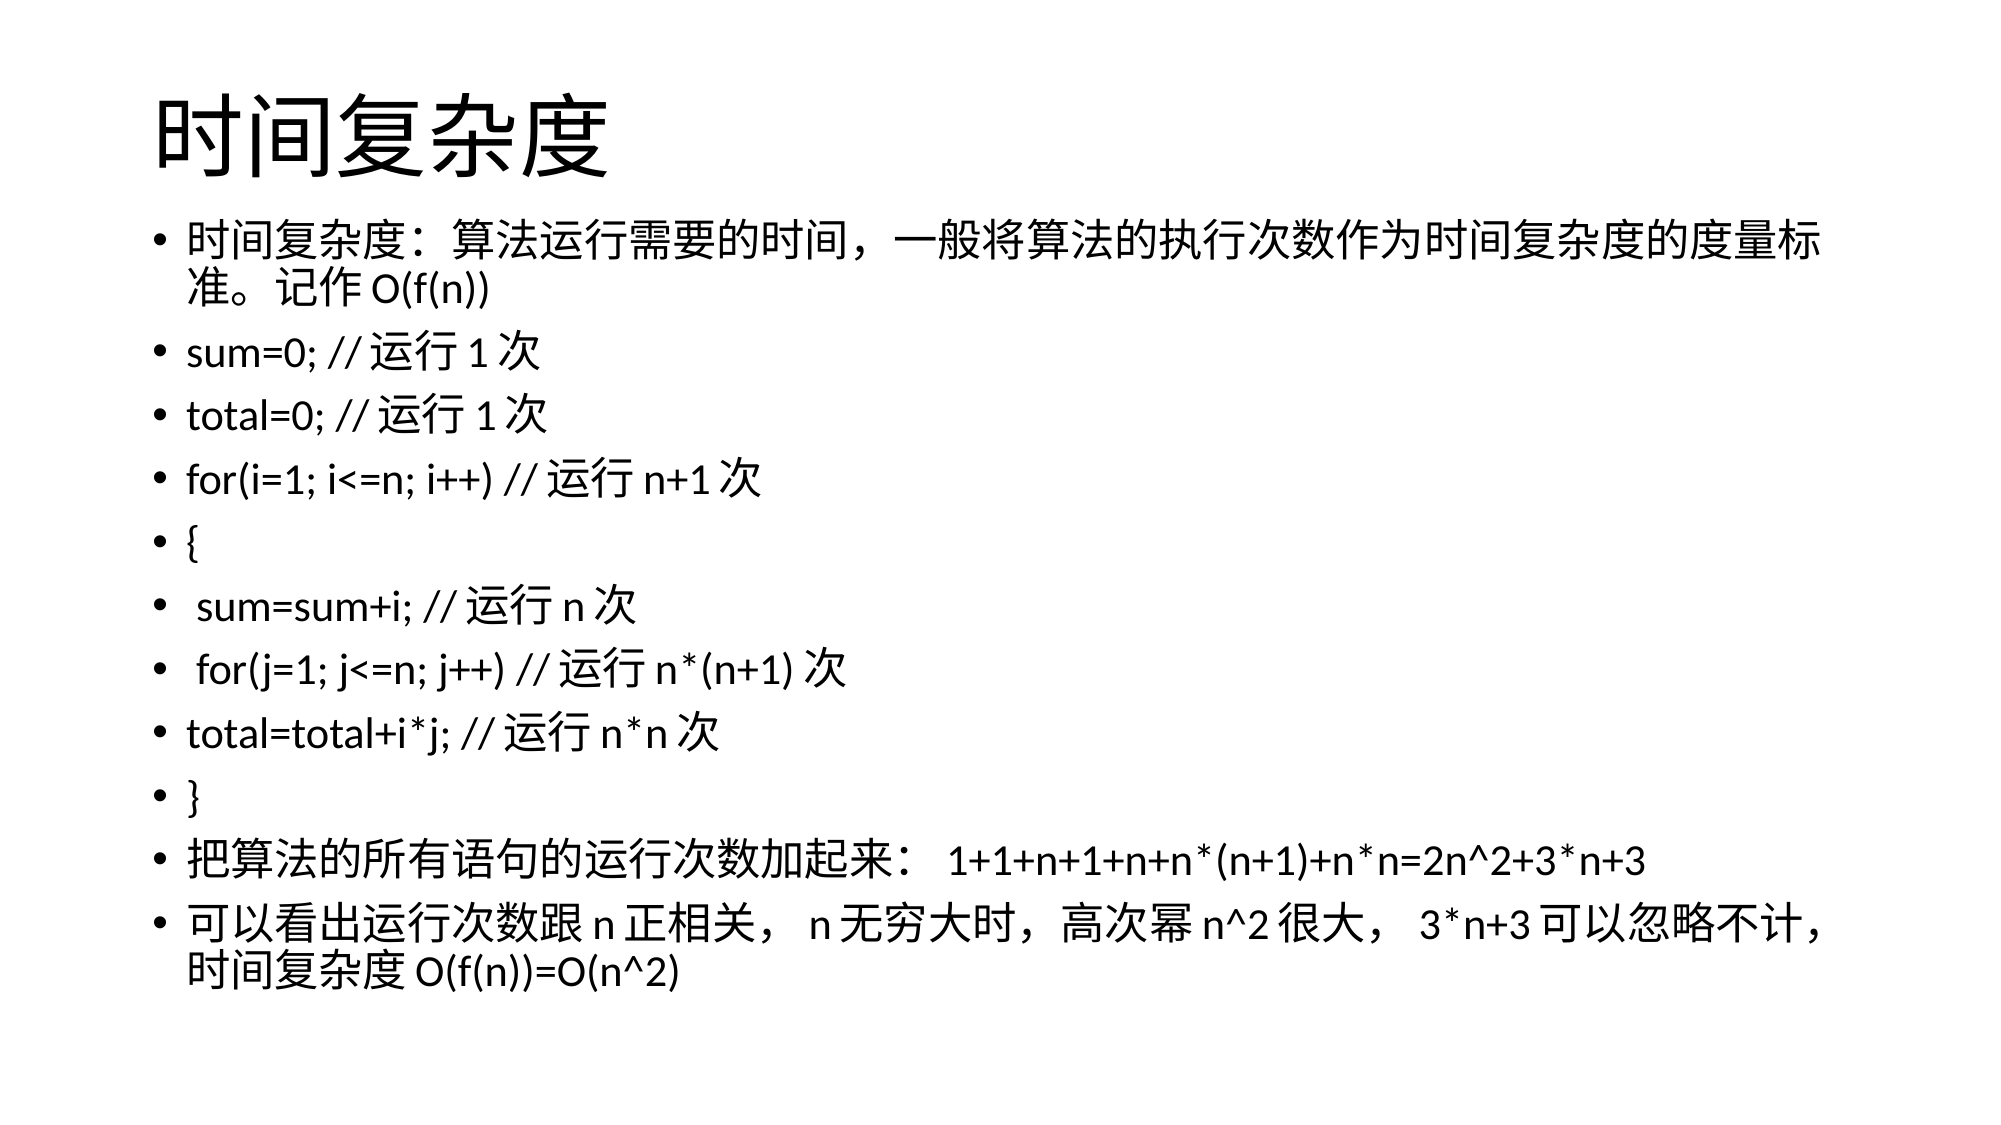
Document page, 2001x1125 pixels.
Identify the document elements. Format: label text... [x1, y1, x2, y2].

list 时间复杂度：算法运行需要的时间，一般将算法的执行次数作为时间复杂度的度量标准。记作O(f(n)) sum=0; //运行1次 total=0; //运行1次 for(i=1; i<=n; i++) //运行n+1次 { sum=sum+i; //运行n次 for(j=1; j<=n; j++) //运行n*(n+1)次 total=total+i*j; //运行n*n次 } 把算法的所有语句的运行次数加起来：1+1+n+1+n+n*(n+1)+n*n=2n^2+3*n+3 可以看出运行次数跟n正相关，n无穷大时，高次幂n^2很大，3*n+3可以忽略不计，时间复杂度O(f(n))=O(n^2) [137, 210, 1863, 1014]
title 时间复杂度 [137, 59, 1863, 210]
